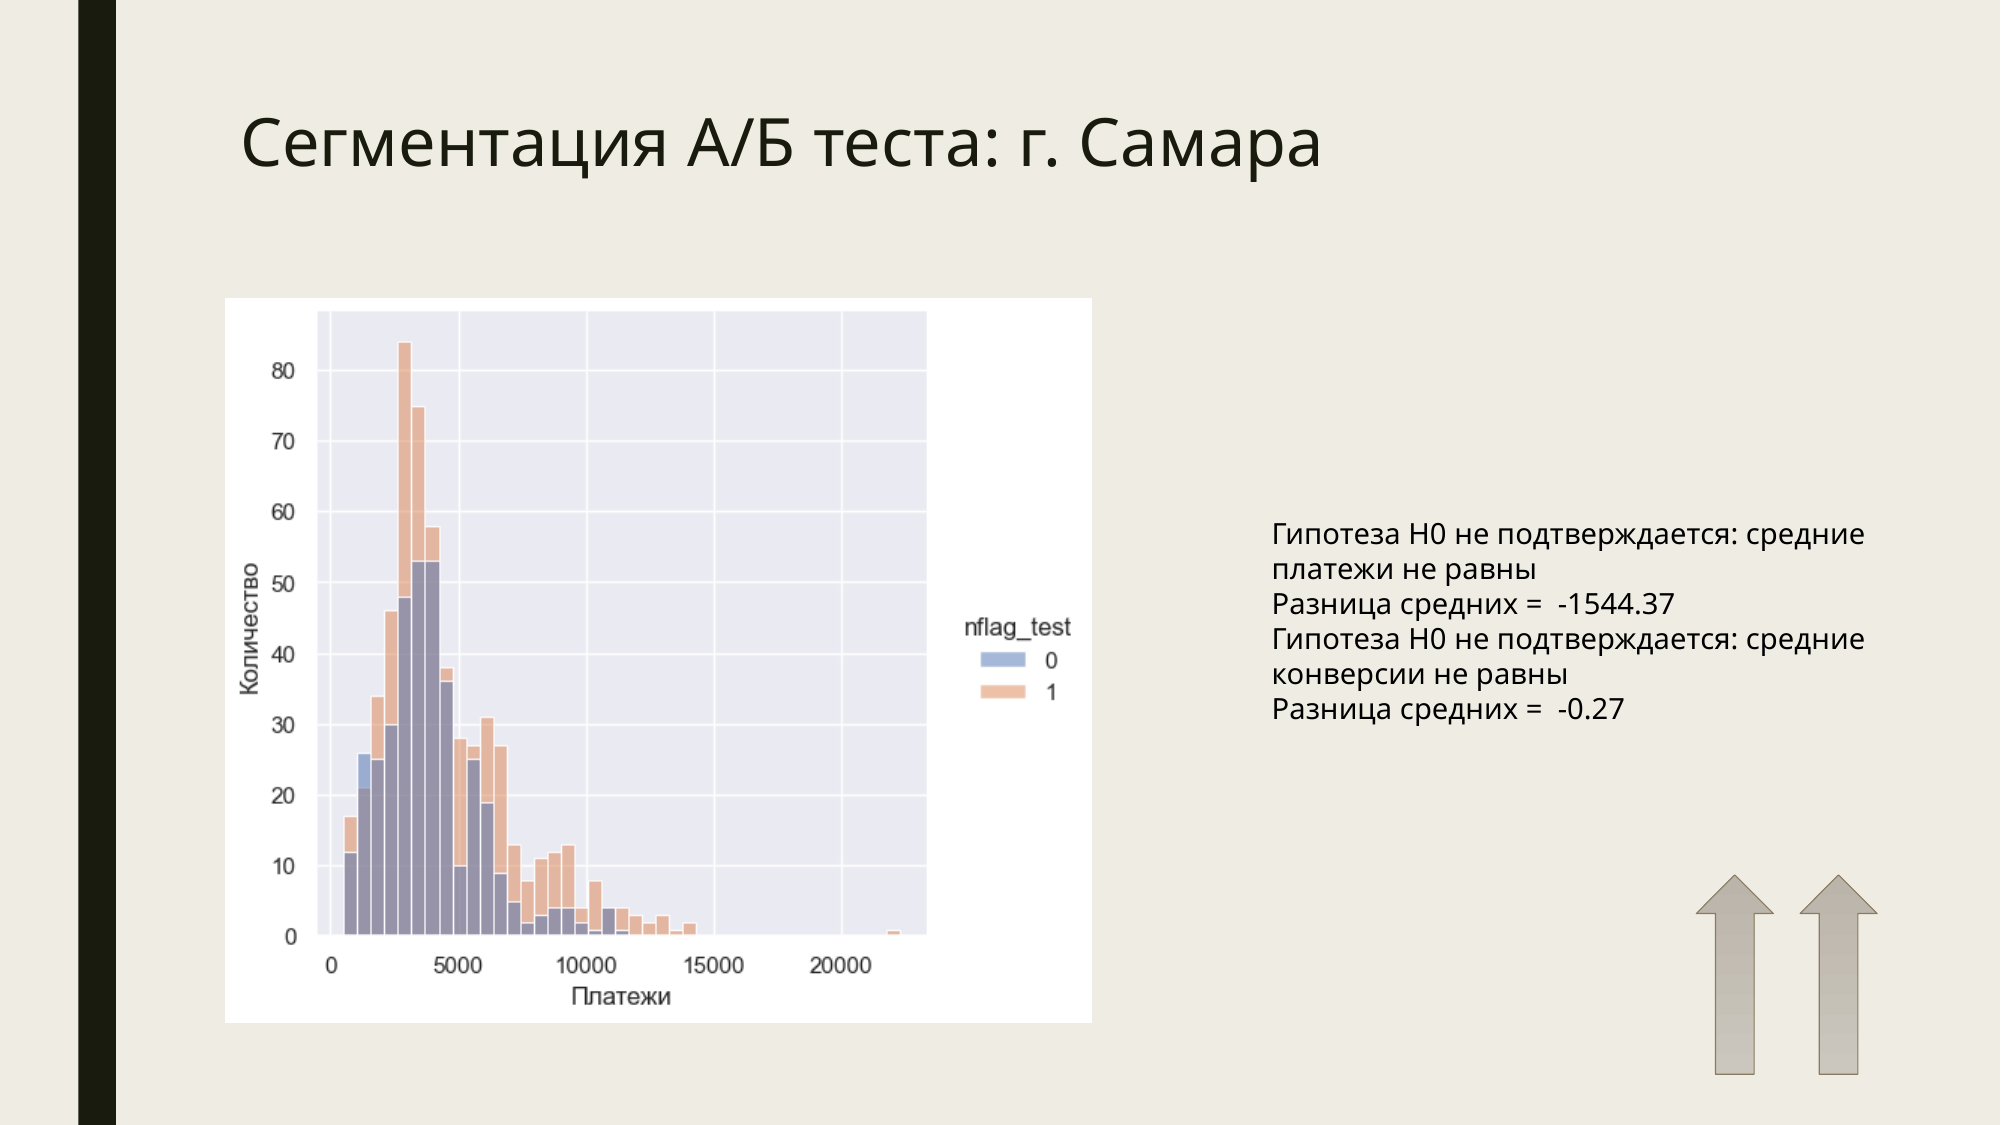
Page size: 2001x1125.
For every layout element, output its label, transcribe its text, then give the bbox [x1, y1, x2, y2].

text_box [1695, 874, 1774, 1075]
text_box [1799, 874, 1878, 1075]
text_box Гипотеза H0 не подтверждается: средние платежи не равны Разница средних = -1544.37 Гипотеза H0 не подтверждается: средние конверсии не равны Разница средних = -0.27 [1256, 507, 1931, 764]
picture [224, 298, 1092, 1023]
title Сегментация А/Б теста: г. Самара [225, 102, 1800, 347]
